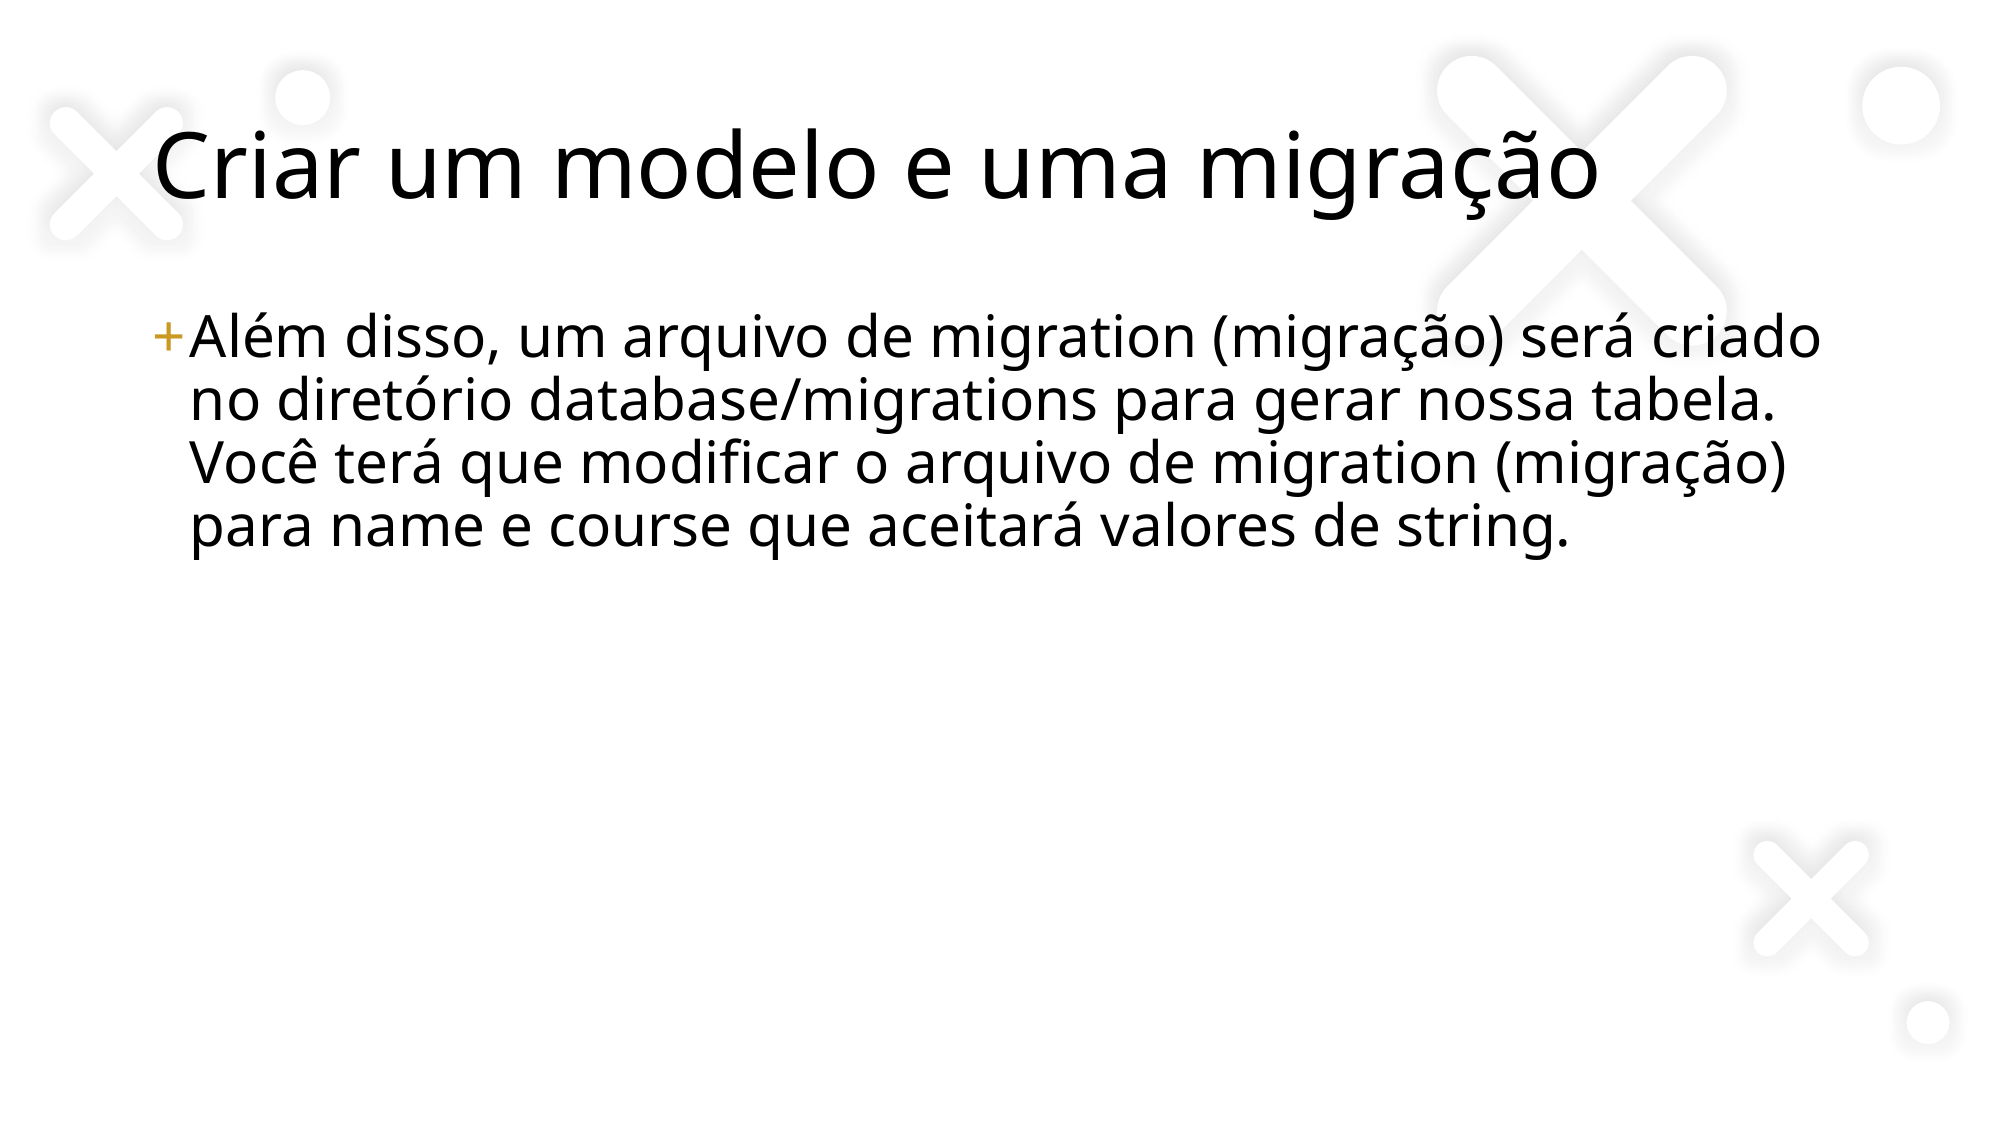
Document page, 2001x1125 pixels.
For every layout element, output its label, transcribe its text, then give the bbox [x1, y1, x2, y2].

list Além disso, um arquivo de migration (migração) será criado no diretório database/migrations para gerar nossa tabela. Você terá que modificar o arquivo de migration (migração) para name e course que aceitará valores de string. [137, 299, 1863, 1014]
title Criar um modelo e uma migração [137, 59, 1863, 278]
